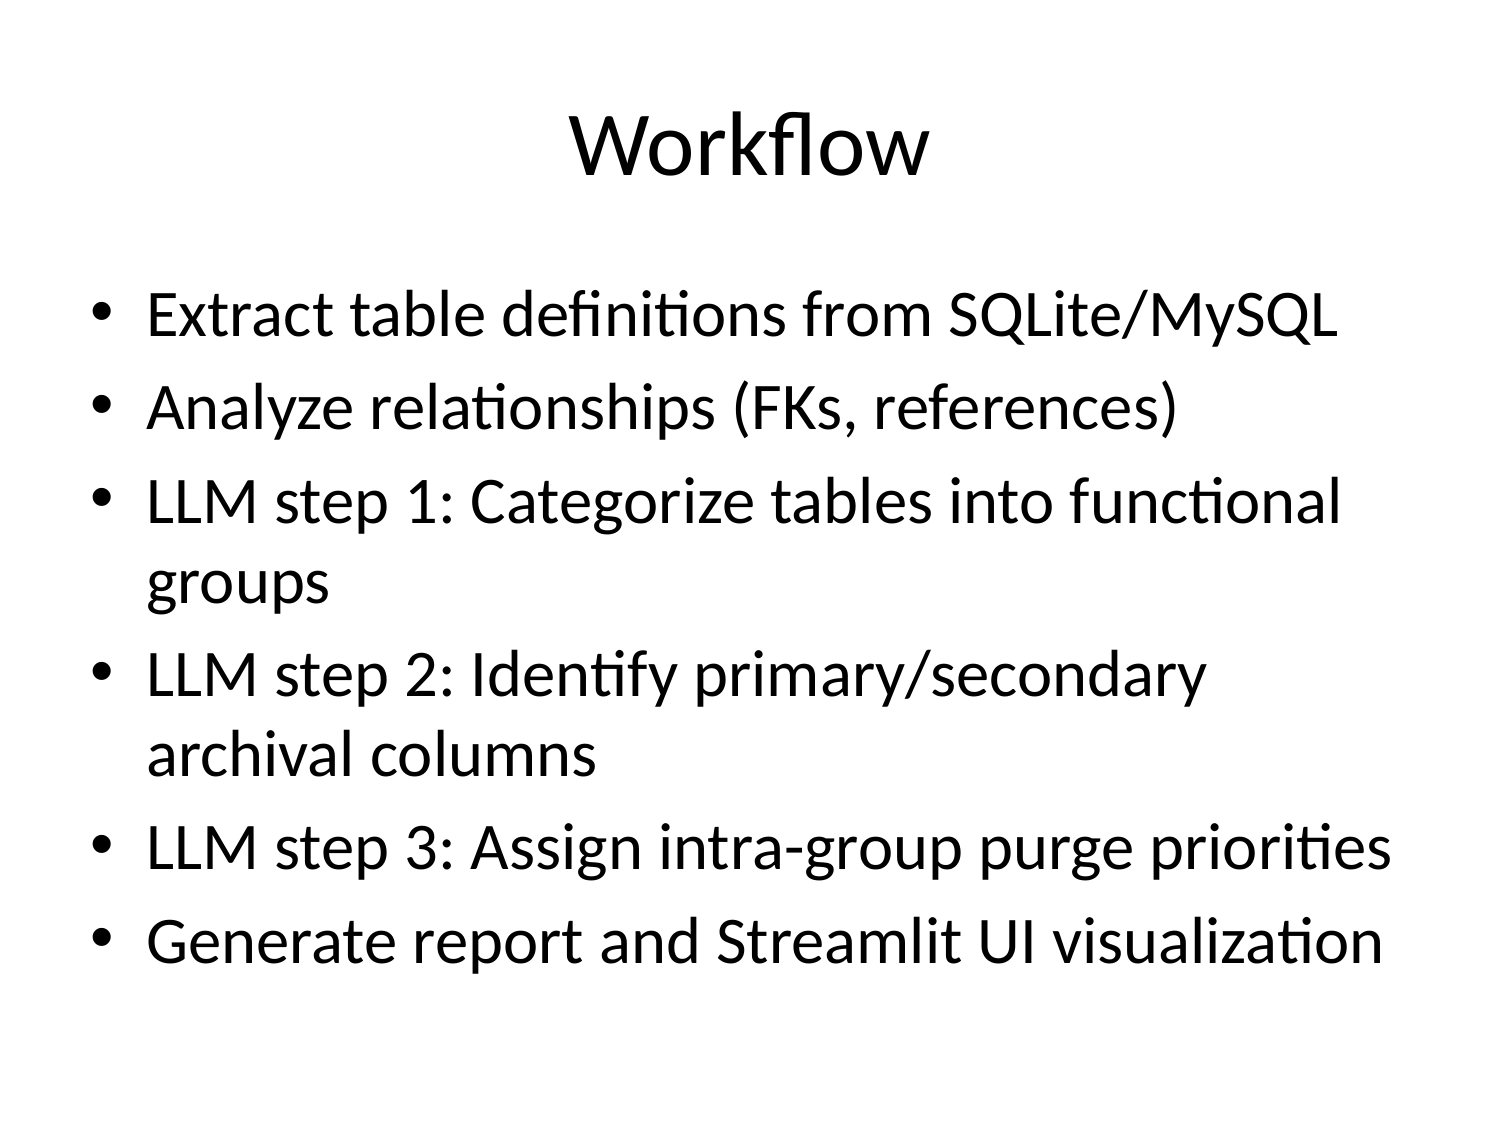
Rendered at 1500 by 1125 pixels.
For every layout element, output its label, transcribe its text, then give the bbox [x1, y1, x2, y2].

list Extract table definitions from SQLite/MySQL Analyze relationships (FKs, references) LLM step 1: Categorize tables into functional groups LLM step 2: Identify primary/secondary archival columns LLM step 3: Assign intra-group purge priorities Generate report and Streamlit UI visualization [75, 262, 1425, 1005]
title Workflow [75, 45, 1425, 233]
